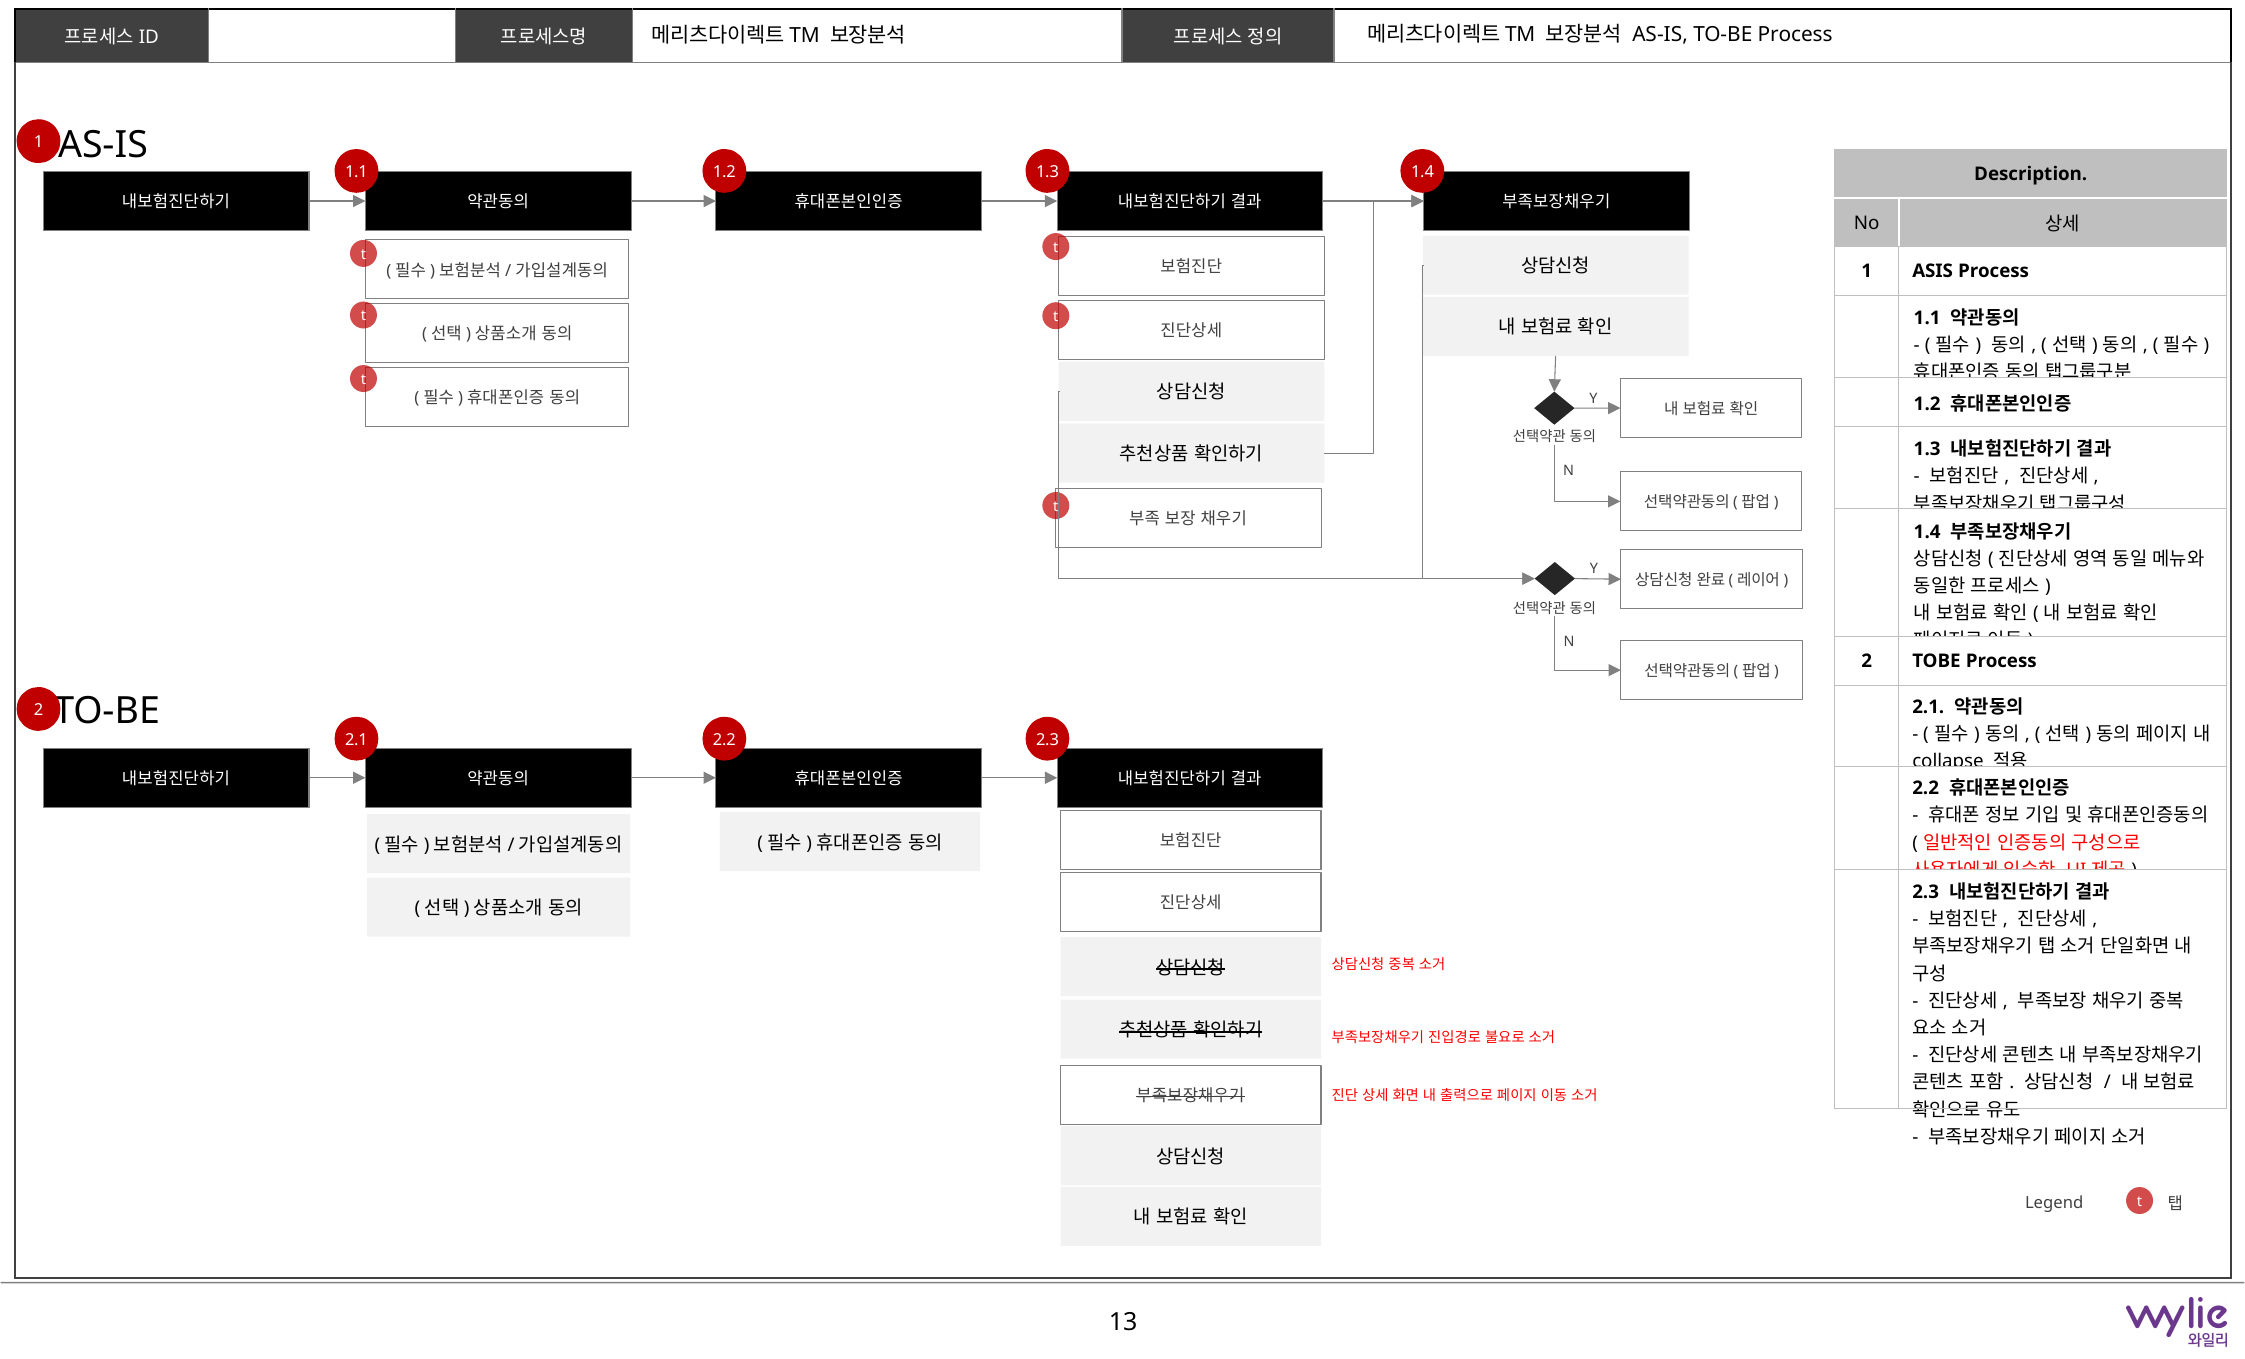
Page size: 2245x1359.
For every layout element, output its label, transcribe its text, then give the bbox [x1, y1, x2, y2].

text_box t [347, 299, 380, 331]
text_box 진단 상세 화면 내 출력으로 페이지 이동 소거 [1331, 1086, 1642, 1104]
table_cell [1835, 686, 1898, 766]
text_box 2.1 [332, 714, 381, 763]
text_box 선택약관동의(팝업) [1619, 638, 1805, 702]
text_box 보험진단 [1058, 808, 1323, 871]
list 메리츠다이렉트TM 보장분석 [634, 14, 1123, 55]
text_box (선택)상품소개 동의 [365, 876, 632, 939]
text_box [1540, 393, 1577, 427]
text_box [1058, 390, 1535, 579]
text_box 약관동의 [363, 172, 633, 233]
text_box 상담신청 [1058, 935, 1323, 998]
table_cell 1.3 내보험진단하기 결과 - 보험진단, 진단상세, 부족보장채우기 탭그룹구성 [1899, 427, 2226, 508]
text_box TO-BE [38, 679, 1162, 739]
text_box 약관동의 [363, 746, 633, 809]
text_box 진단상세 [1056, 299, 1318, 360]
text_box 탭 [2152, 1185, 2201, 1220]
text_box 부족보장채우기 [1422, 169, 1692, 233]
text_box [1422, 264, 1535, 390]
text_box 보험진단 [1056, 234, 1318, 298]
text_box 상담신청 완료(레이어) [1619, 548, 1805, 611]
table_cell 1.2 휴대폰본인인증 [1899, 378, 2226, 426]
table_cell [1835, 767, 1898, 869]
table_cell [1835, 378, 1898, 426]
text_box 선택약관동의(팝업) [1618, 470, 1804, 533]
list 메리츠다이렉트TM 보장분석 AS-IS, TO-BE Process [1350, 14, 2227, 52]
text_box Y [1589, 559, 1599, 577]
table_cell [1835, 509, 1898, 636]
text_box 부족보장채우기 진입경로 불요로 소거 [1331, 1028, 1588, 1046]
text_box t [1040, 300, 1072, 332]
table_cell 2.3 내보험진단하기 결과 - 보험진단, 진단상세, 부족보장채우기 탭 소거 단일화면 내 구성 - 진단상세, 부족보장 채우기 중복 요소 소거 - 진단상세 콘텐츠 내 부족보장채우기 콘텐츠 포함. 상담신청 / 내 보험료 확인으로 유도 - 부족보장채우기 페이지 소거 [1899, 870, 2226, 1108]
text_box 내 보험료 확인 [1058, 1185, 1323, 1248]
table_cell 2.1. 약관동의 - (필수)동의, (선택)동의 페이지 내 collapse 적용 [1899, 686, 2226, 766]
text_box 내보험진단하기 결과 [1055, 746, 1325, 809]
text_box 상담신청 [1429, 233, 1691, 295]
text_box 선택약관 동의 [1540, 427, 1597, 445]
text_box t [1040, 230, 1072, 263]
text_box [1554, 615, 1622, 671]
text_box 1 [14, 117, 63, 166]
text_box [1323, 200, 1424, 389]
table_cell 1 [1835, 247, 1898, 295]
text_box 휴대폰본인인증 [714, 746, 984, 809]
table_cell 상세 [1900, 199, 2226, 246]
text_box 내보험진단하기 결과 [1055, 169, 1325, 233]
text_box 추천상품 확인하기 [1058, 998, 1323, 1061]
text_box 1.3 [1023, 146, 1072, 195]
text_box 1.4 [1398, 146, 1447, 195]
text_box (필수)휴대폰인증 동의 [364, 365, 631, 429]
text_box 1.2 [700, 146, 749, 195]
text_box (선택)상품소개 동의 [364, 301, 631, 364]
table_cell No [1835, 199, 1898, 246]
text_box (필수)휴대폰인증 동의 [718, 810, 982, 873]
text_box t [347, 237, 380, 270]
text_box AS-IS [43, 112, 1167, 172]
text_box 2 [14, 684, 63, 733]
text_box (필수)보험분석/가입설계동의 [365, 812, 632, 875]
text_box Legend [2010, 1184, 2113, 1220]
table_cell [1835, 296, 1898, 377]
text_box t [1040, 490, 1053, 521]
text_box (필수)보험분석/가입설계동의 [364, 238, 631, 301]
text_box [1538, 560, 1577, 597]
text_box t [2123, 1184, 2152, 1217]
table_header Description. [1835, 150, 2226, 197]
table_cell 2 [1835, 637, 1898, 685]
text_box 내보험진단하기 [41, 746, 311, 809]
text_box 휴대폰본인인증 [714, 169, 984, 233]
text_box 내 보험료 확인 [1539, 295, 1691, 358]
text_box 상담신청 [1058, 1124, 1323, 1185]
text_box 상담신청 중복 소거 [1331, 955, 1477, 973]
text_box Y [1589, 389, 1598, 407]
text_box 내보험진단하기 [41, 169, 311, 233]
text_box 2.3 [1023, 714, 1072, 763]
text_box 진단상세 [1058, 871, 1323, 934]
picture [2126, 1297, 2227, 1347]
text_box 1.1 [332, 146, 381, 195]
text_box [1554, 444, 1621, 502]
table_cell 1.1 약관동의 - (필수) 동의, (선택)동의, (필수)휴대폰인증 동의 탭그룹구분 [1899, 296, 2226, 377]
text_box 2.2 [700, 714, 749, 763]
text_box 부족보장채우기 [1058, 1063, 1323, 1124]
text_box 선택약관 동의 [1512, 598, 1597, 617]
table_cell TOBE Process [1899, 637, 2226, 685]
table_cell ASIS Process [1899, 247, 2226, 295]
table_cell [1835, 870, 1898, 1108]
text_box 내 보험료 확인 [1618, 376, 1804, 440]
table_cell [1835, 427, 1898, 508]
text_box t [347, 362, 380, 395]
text_box 상담신청 [1056, 360, 1318, 391]
table_cell 2.2 휴대폰본인인증 - 휴대폰 정보 기입 및 휴대폰인증동의 (일반적인 인증동의 구성으로 사용자에게 익숙한 UI제공) [1899, 767, 2226, 869]
table_cell 1.4 부족보장채우기 상담신청(진단상세 영역 동일 메뉴와 동일한 프로세스) 내 보험료 확인(내 보험료 확인 페이지로 이동) [1899, 509, 2226, 636]
